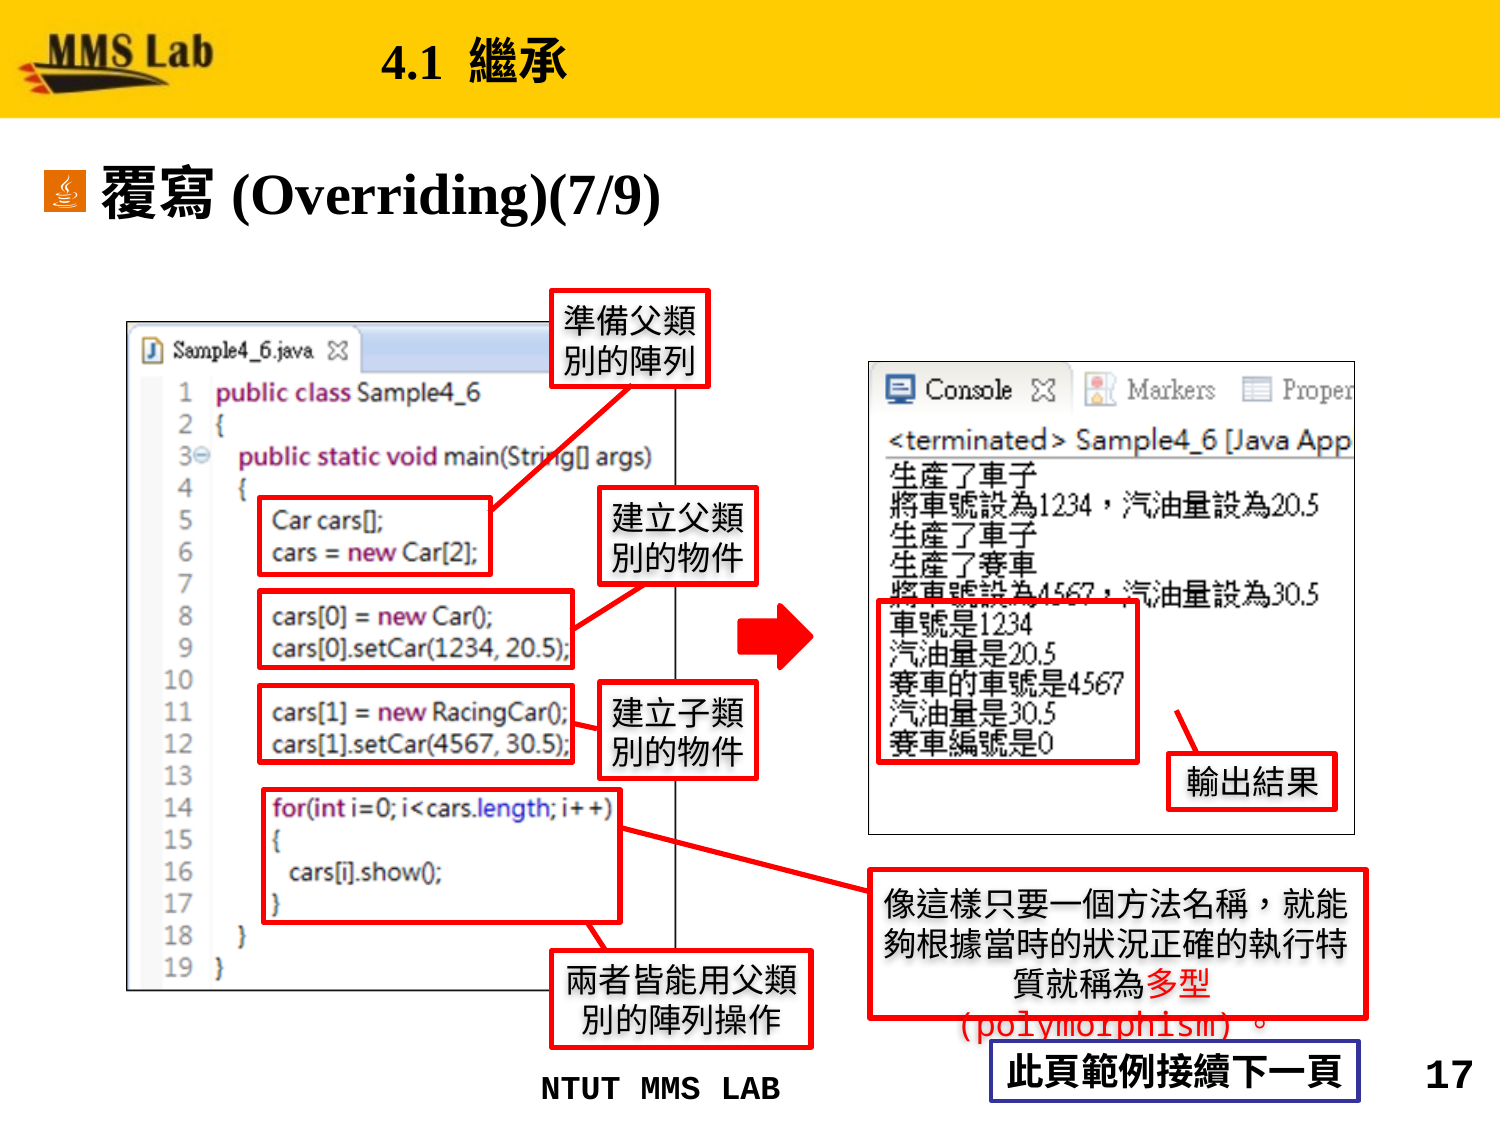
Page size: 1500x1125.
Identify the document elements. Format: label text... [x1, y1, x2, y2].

title 4.1 繼承 [366, 0, 1500, 119]
text_box 像這樣只要一個方法名稱，就能夠根據當時的狀況正確的執行特質就稱為多型(polymorphism)。 [866, 875, 1367, 1051]
text_box 建立子類別的物件 [682, 683, 767, 780]
picture [867, 361, 1355, 835]
picture [126, 320, 679, 994]
text_box [870, 869, 1367, 874]
text_box 建立父類別的物件 [682, 489, 767, 585]
text_box 此頁範例接續下一頁 [989, 1039, 1361, 1103]
footer NTUT MMS LAB [525, 1058, 1013, 1107]
picture [44, 170, 86, 212]
list 覆寫(Overriding)(7/9) [29, 148, 1483, 1022]
slide_number 17 [1139, 1039, 1491, 1118]
text_box 準備父類別的陣列 [541, 292, 719, 388]
text_box 兩者皆能用父類別的陣列操作 [545, 951, 818, 1047]
text_box [740, 605, 811, 668]
picture [0, 0, 1500, 1096]
